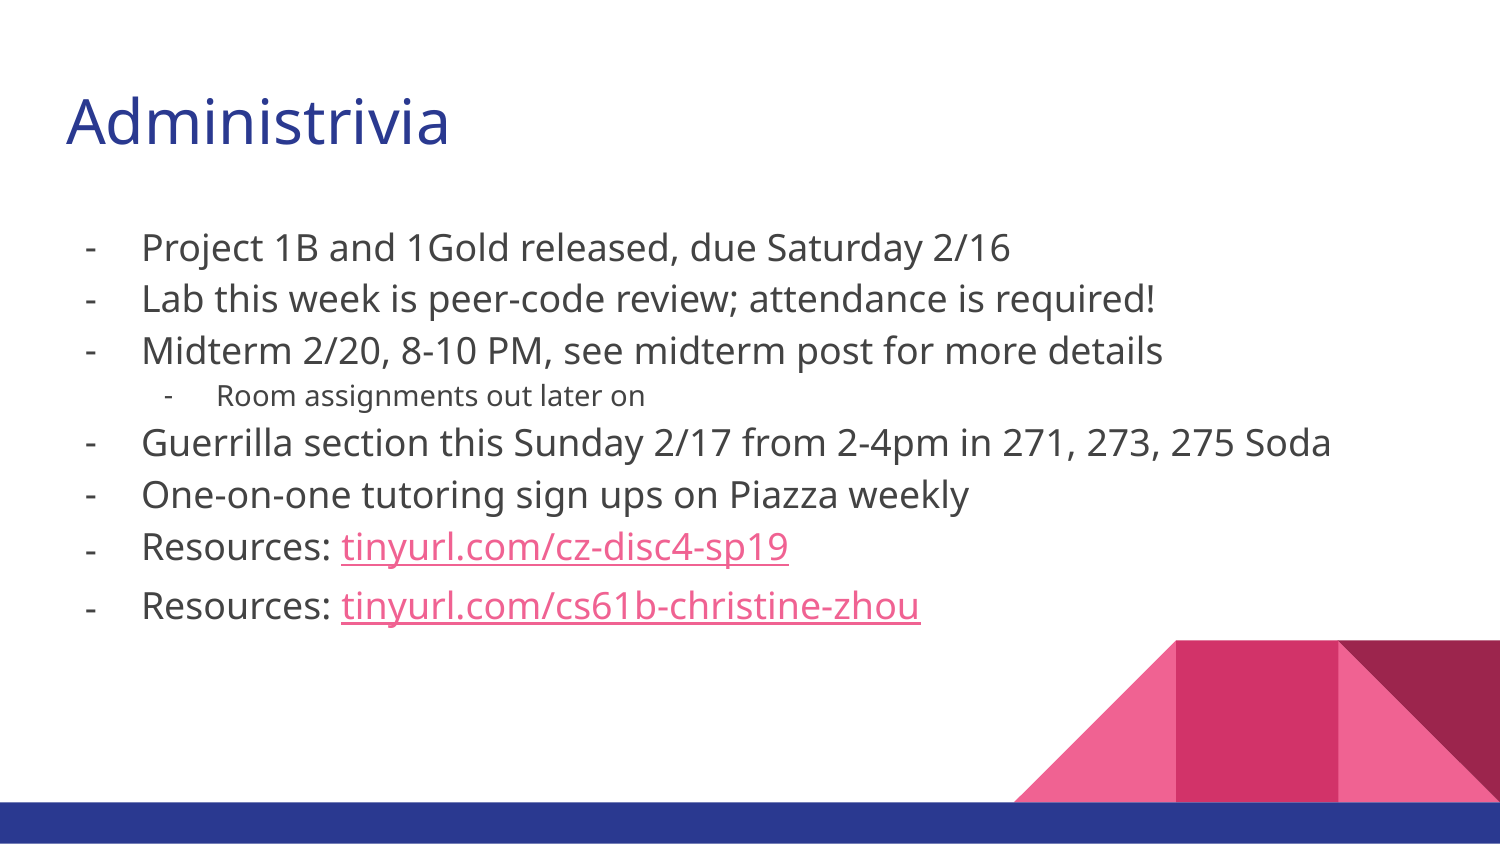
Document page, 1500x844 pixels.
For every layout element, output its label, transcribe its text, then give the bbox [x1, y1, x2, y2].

list Project 1B and 1Gold released, due Saturday 2/16 Lab this week is peer-code review; attendance is required! Midterm 2/20, 8-10 PM, see midterm post for more details Room assignments out later on Guerrilla section this Sunday 2/17 from 2-4pm in 271, 273, 275 Soda One-on-one tutoring sign ups on Piazza weekly Resources: tinyurl.com/cz-disc4-sp19 Resources: tinyurl.com/cs61b-christine-zhou [51, 201, 1449, 750]
title Administrivia [51, 67, 1449, 167]
